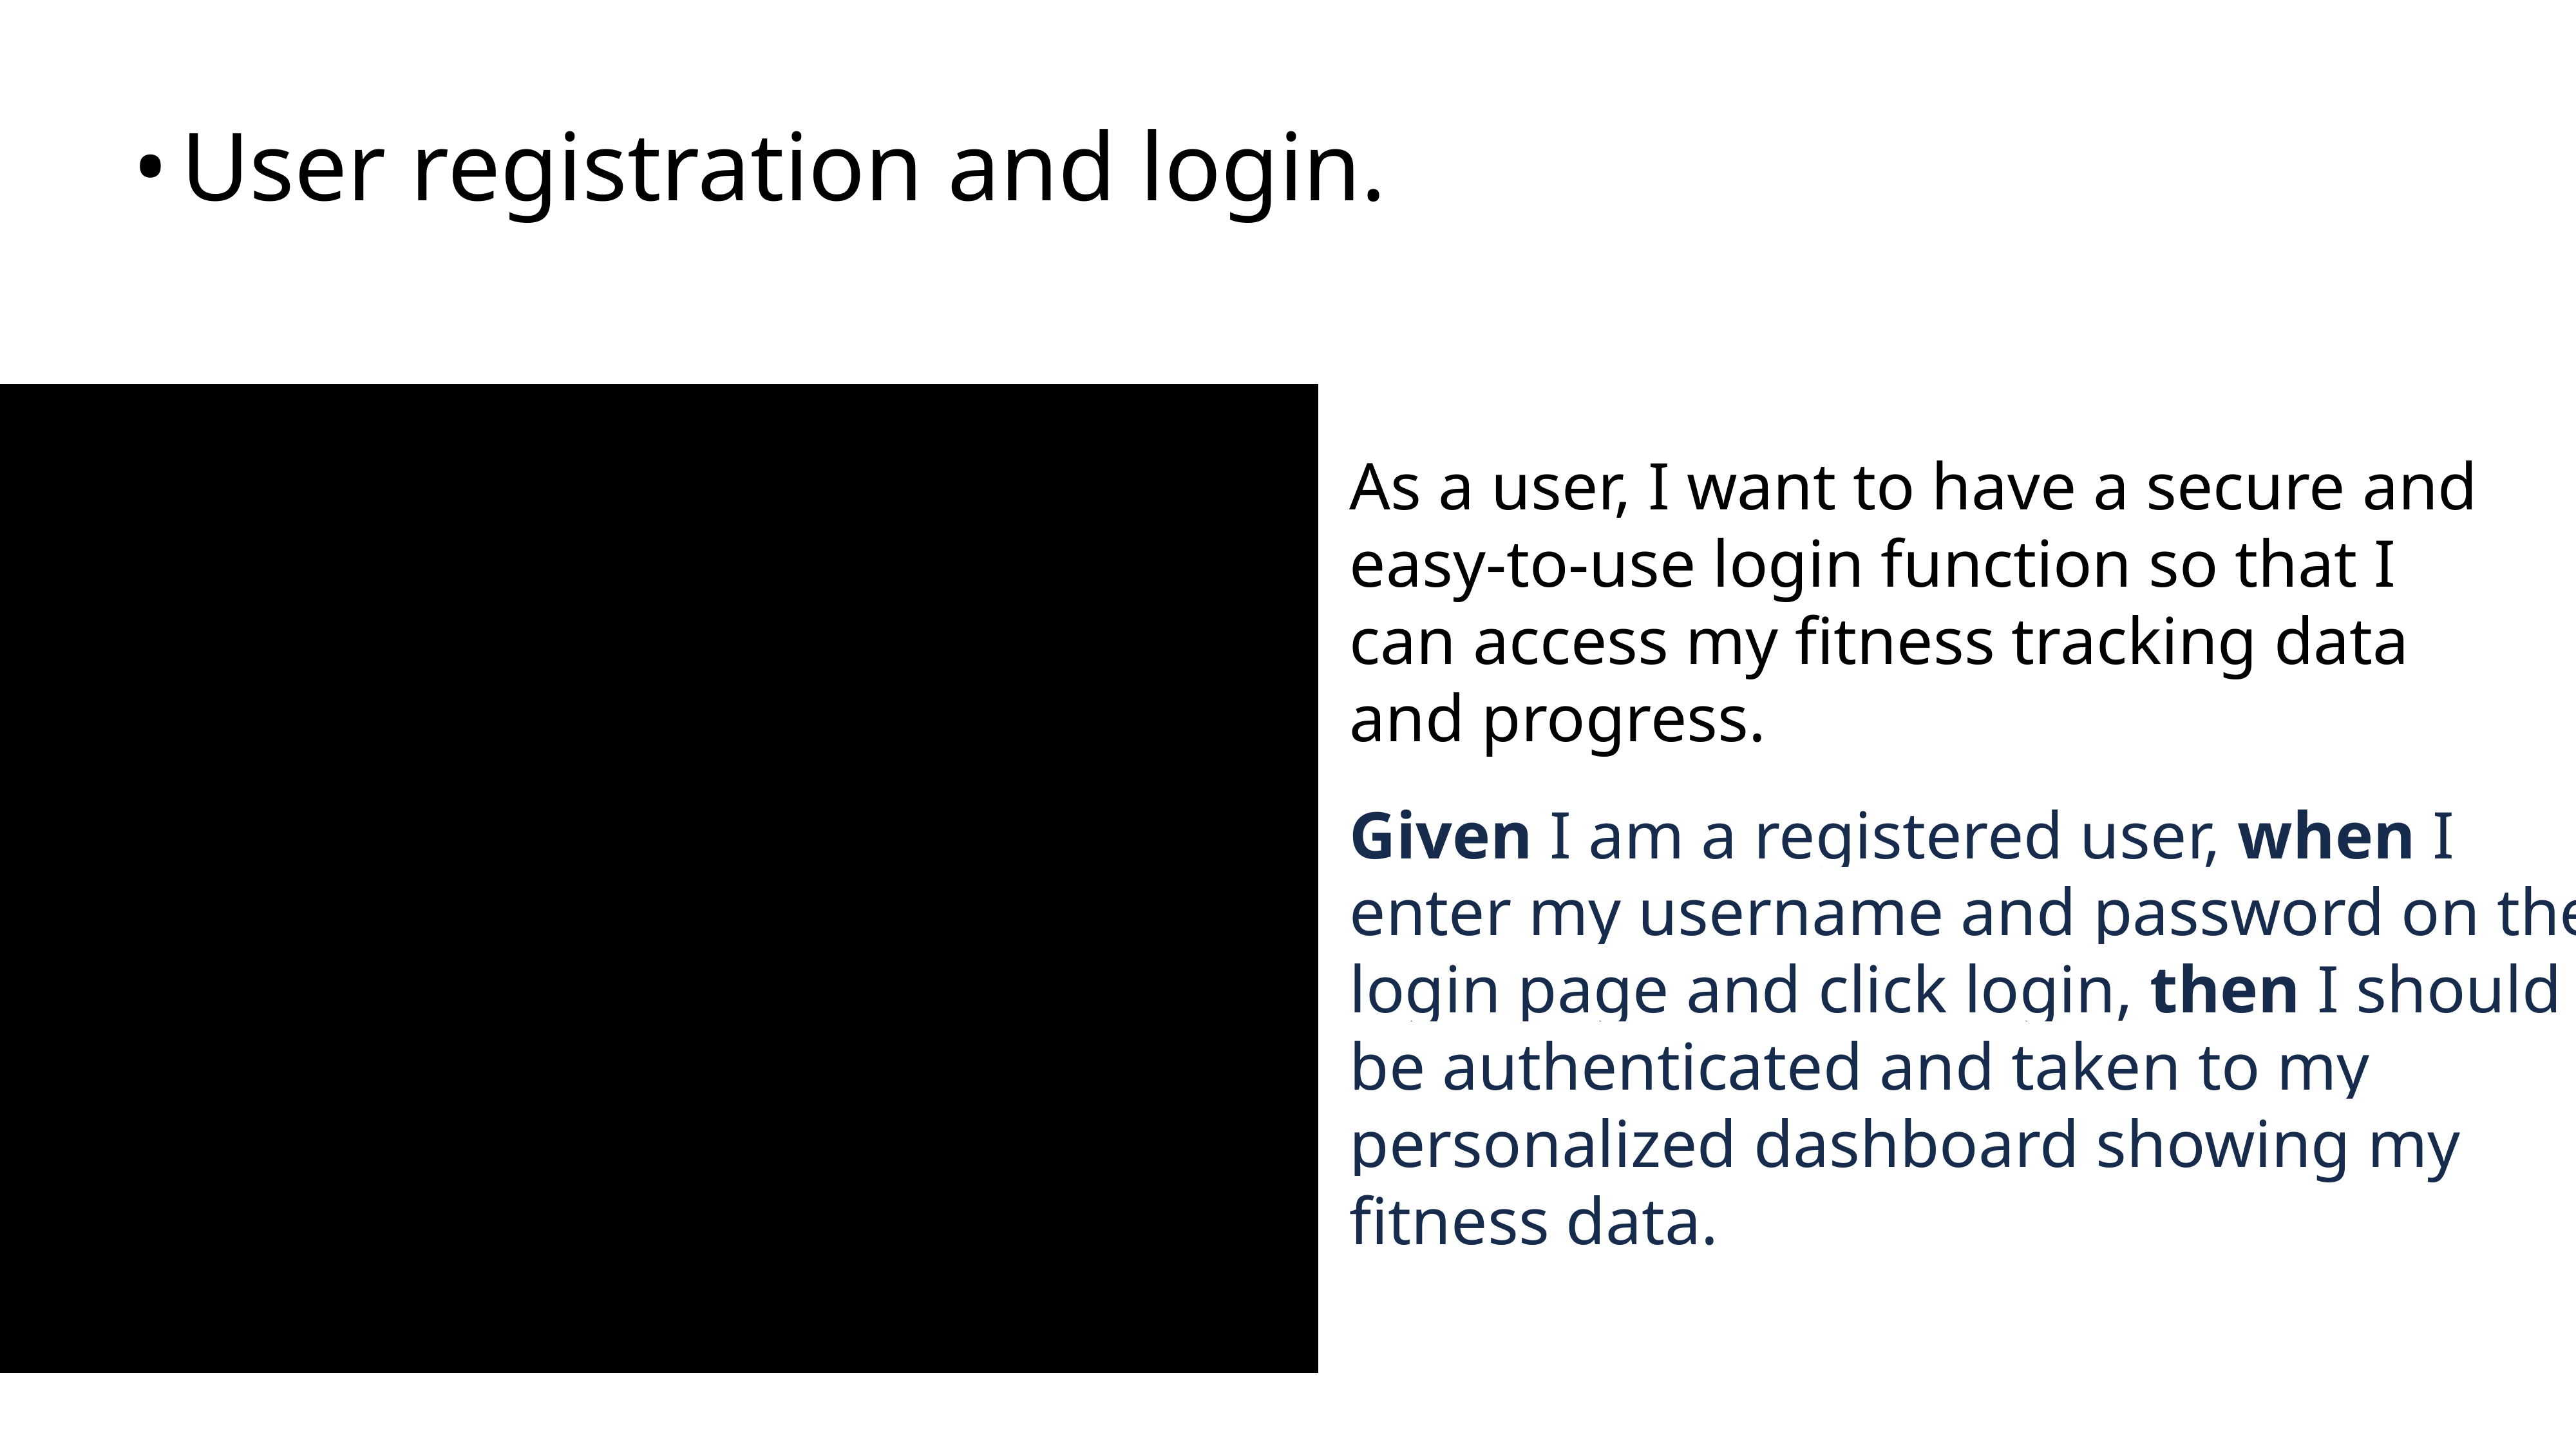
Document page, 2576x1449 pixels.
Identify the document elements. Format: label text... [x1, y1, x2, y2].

text_box As a user, I want to have a secure and easy-to-use login function so that I can access my fitness tracking data and progress. [1340, 435, 2521, 784]
text_box Given I am a registered user, when I enter my username and password on the login page and click login, then I should be authenticated and taken to my personalized dashboard showing my fitness data. [1340, 784, 2576, 1257]
title User registration and login. [127, 114, 2449, 266]
picture [0, 384, 1319, 1373]
